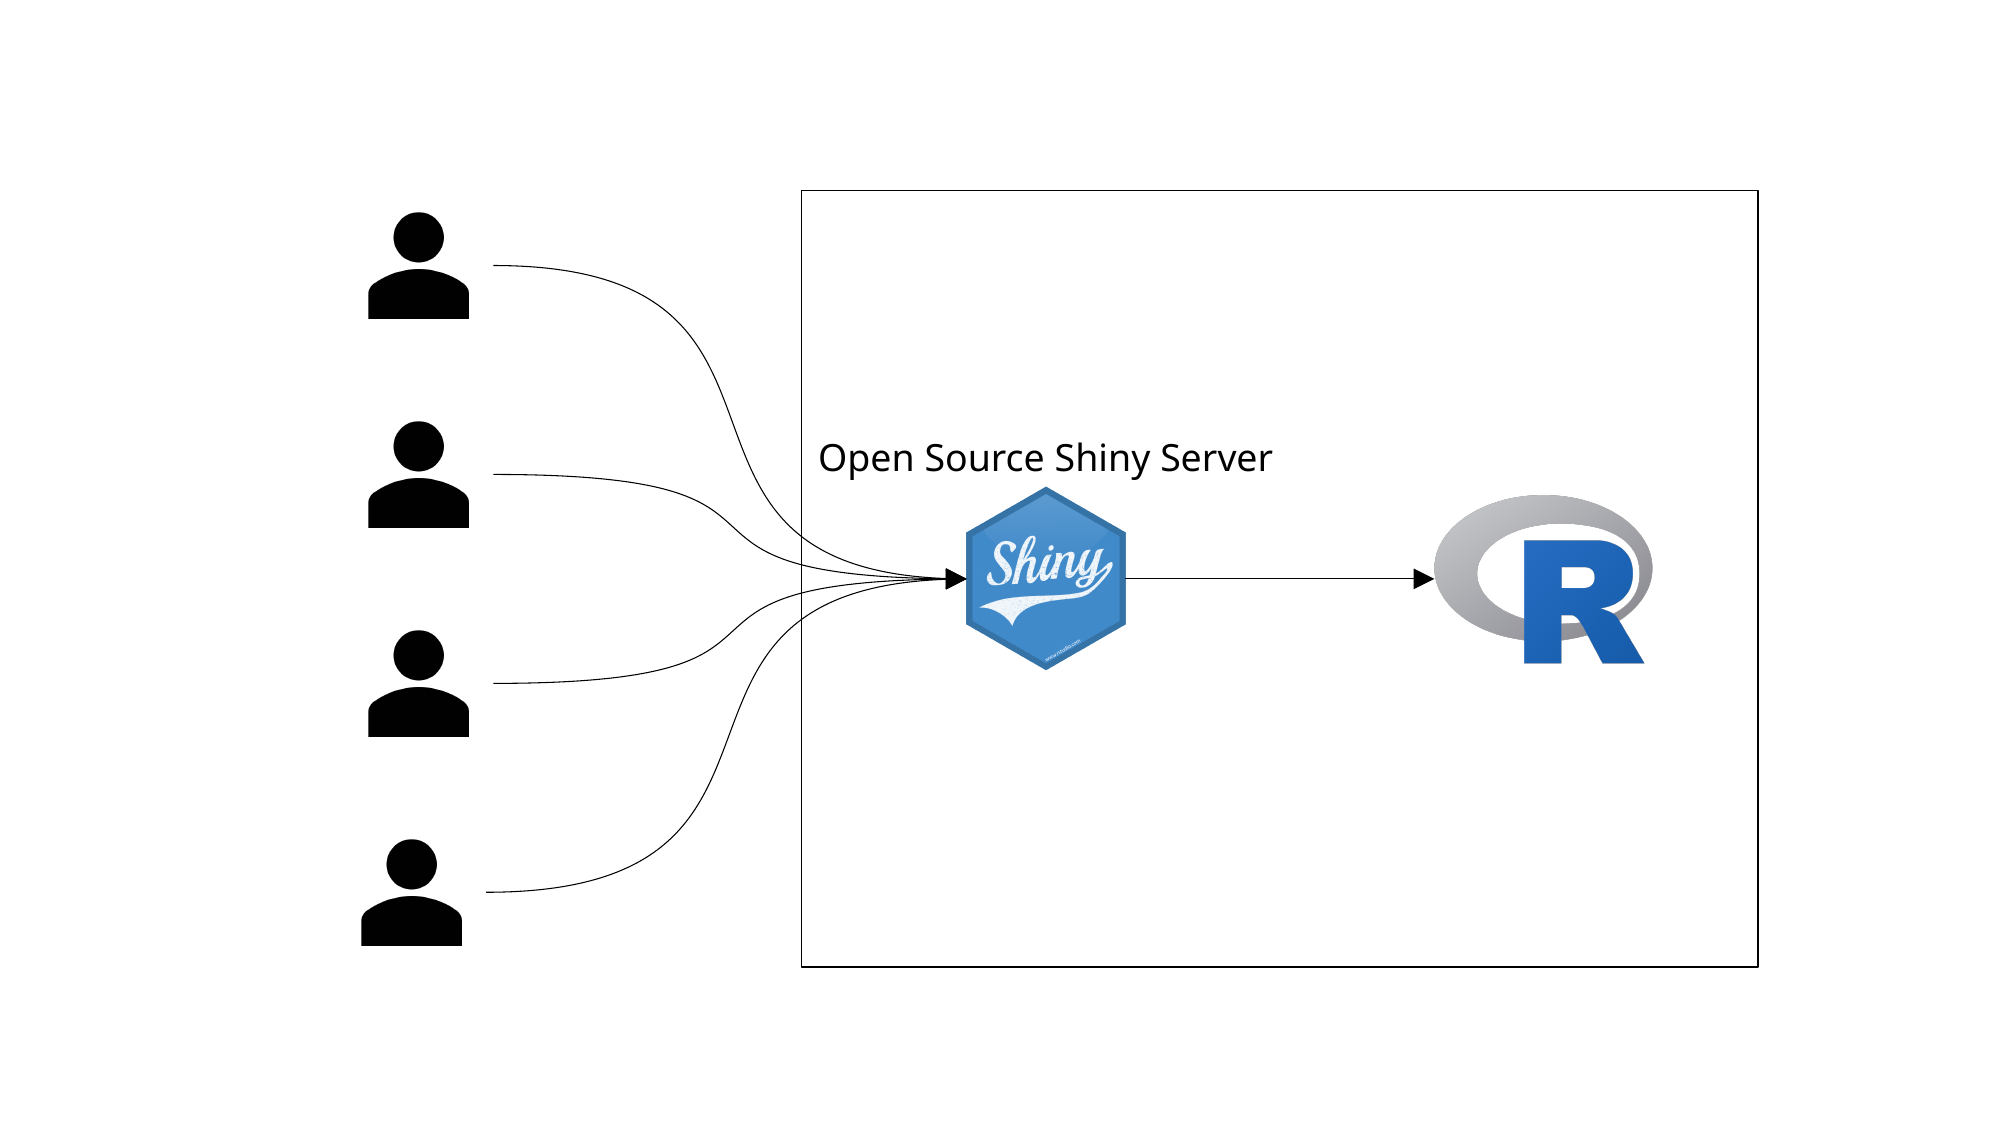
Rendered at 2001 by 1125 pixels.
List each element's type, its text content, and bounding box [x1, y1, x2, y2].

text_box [486, 578, 967, 893]
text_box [336, 190, 494, 968]
picture [967, 486, 1126, 671]
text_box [493, 265, 967, 474]
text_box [493, 474, 967, 578]
text_box [801, 190, 1759, 968]
picture [1434, 494, 1653, 664]
text_box Open Source Shiny Server [967, 426, 1289, 487]
